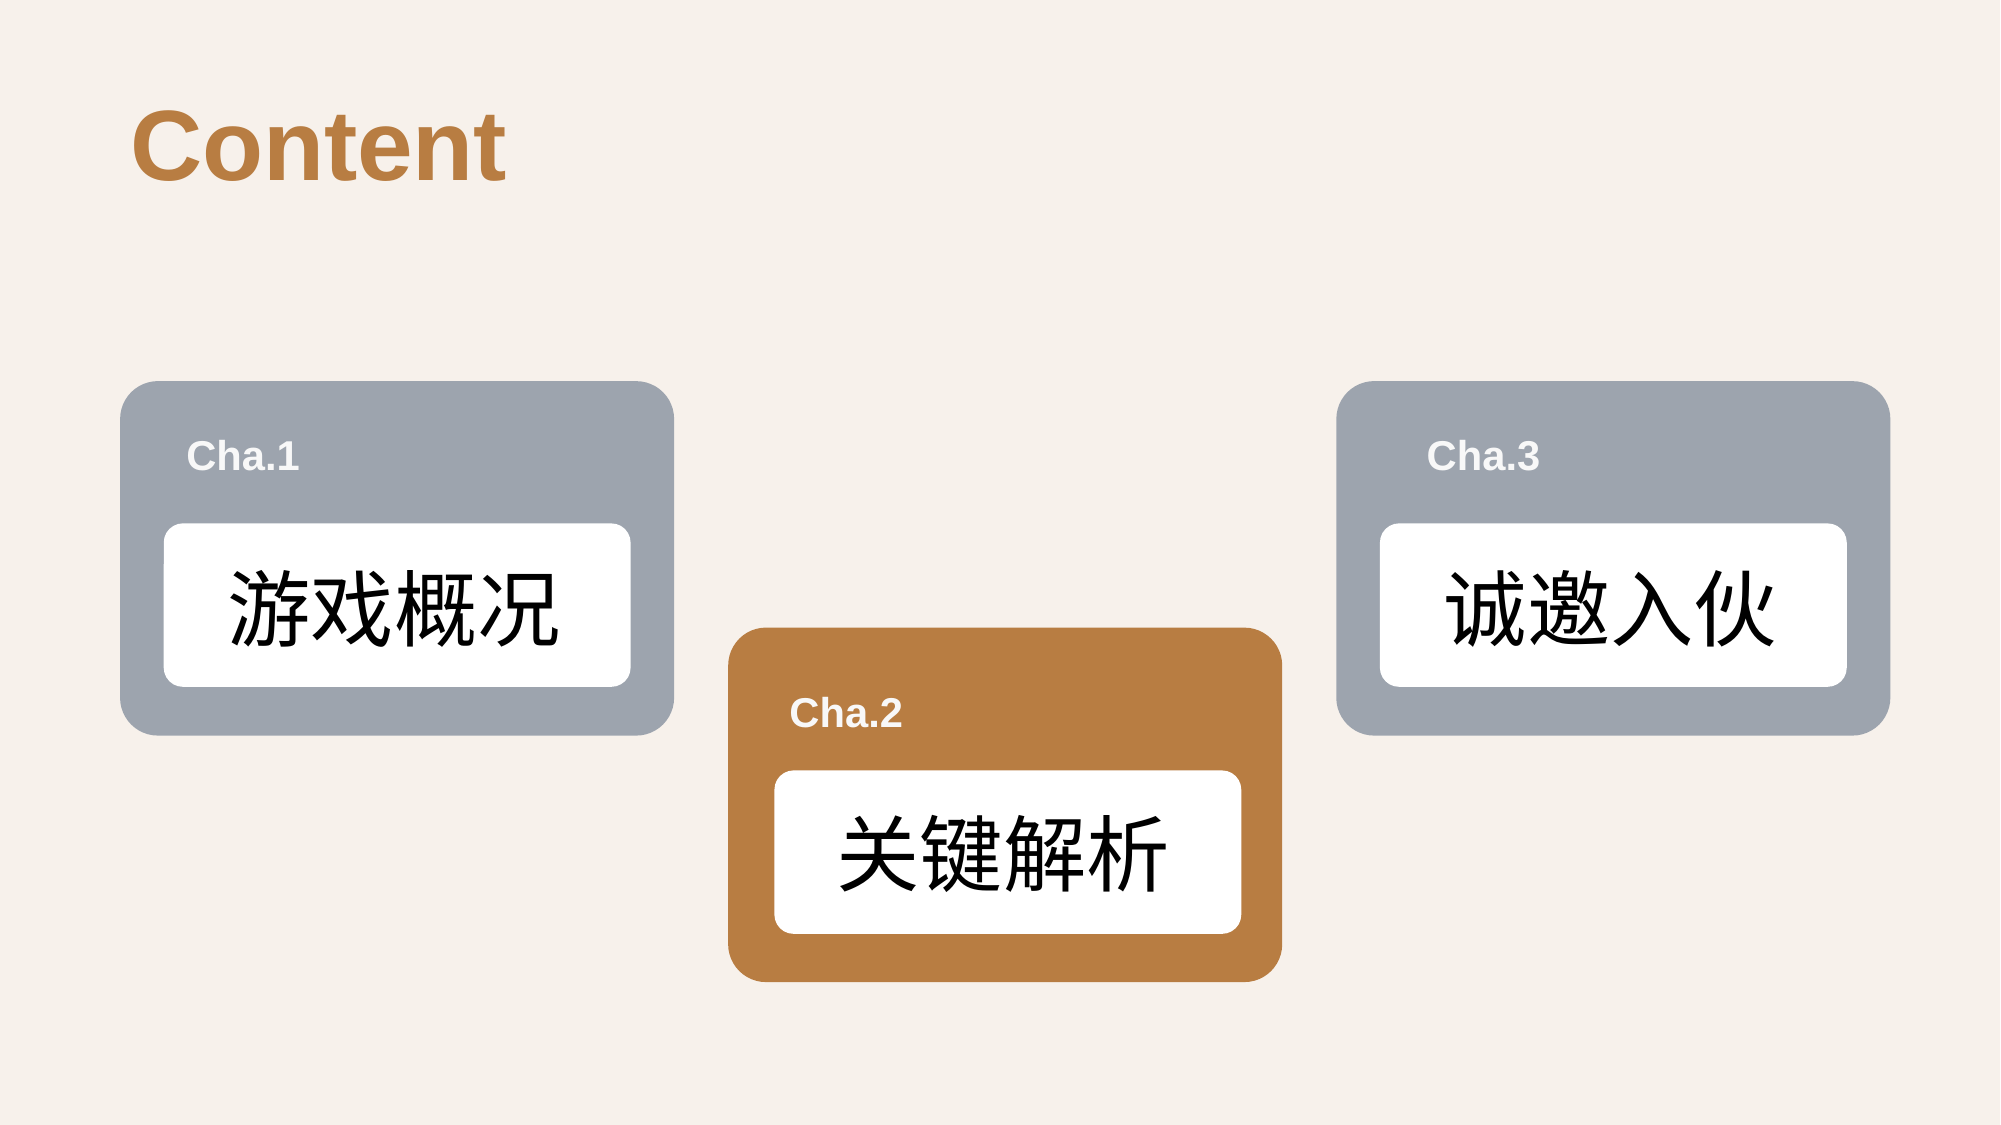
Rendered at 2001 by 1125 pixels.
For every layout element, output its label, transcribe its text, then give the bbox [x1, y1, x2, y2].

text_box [120, 381, 1891, 983]
text_box Content [115, 72, 523, 208]
